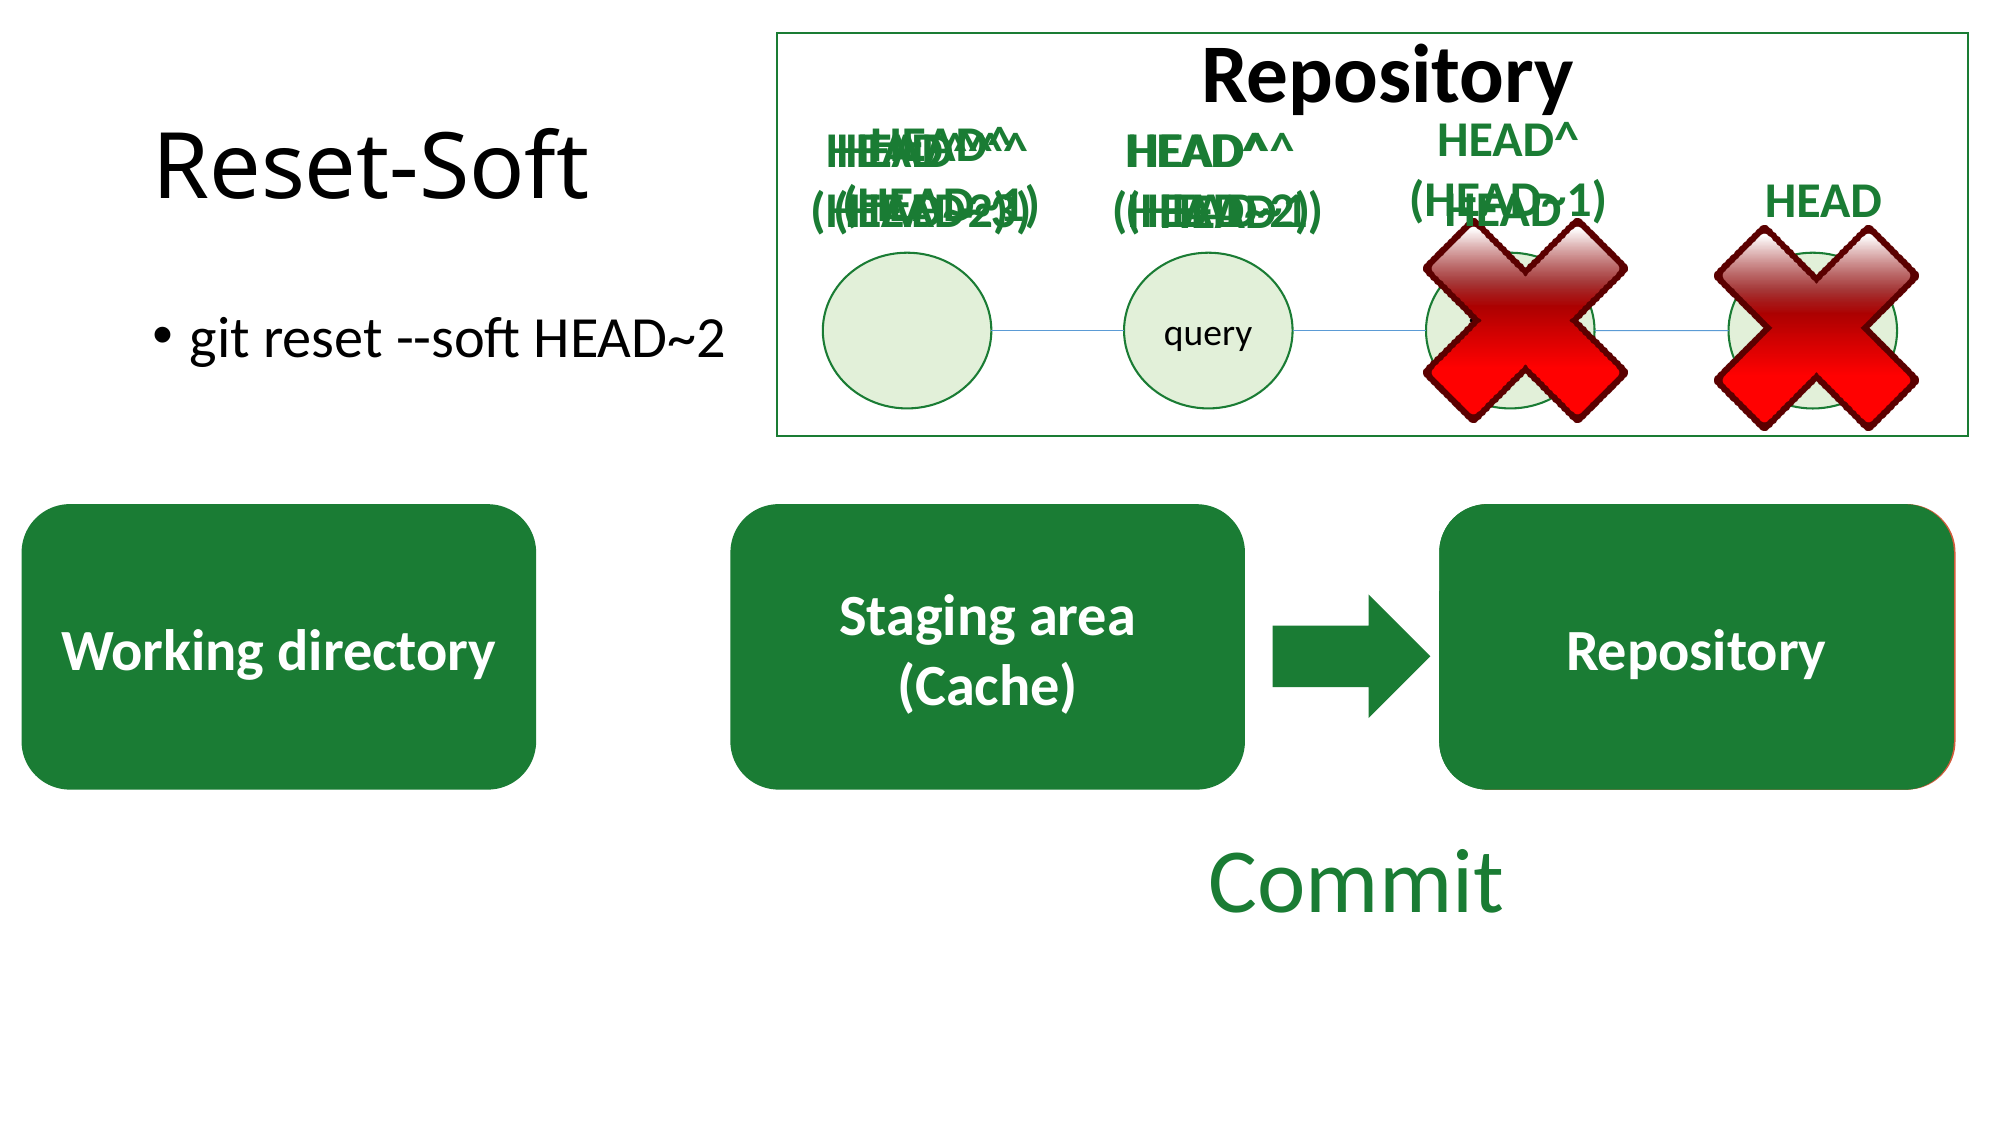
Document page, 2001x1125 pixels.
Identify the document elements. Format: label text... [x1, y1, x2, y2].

text_box [776, 32, 1969, 437]
text_box HEAD^^ (HEAD~2) [795, 109, 1024, 245]
text_box HEAD^ (HEAD~1) [827, 104, 1056, 239]
title Reset-Soft [137, 59, 776, 278]
list git reset --soft HEAD~2 [137, 299, 1863, 1014]
text_box Repository [1439, 504, 1954, 790]
text_box HEAD^ (HEAD~1) [1110, 109, 1339, 245]
picture [1422, 217, 1629, 424]
text_box Repository [1186, 11, 1590, 127]
text_box Commit [1193, 813, 1538, 939]
picture [1713, 224, 1920, 432]
text_box Staging area (Cache) [730, 504, 1245, 790]
text_box [1272, 594, 1431, 719]
text_box HEAD [1429, 169, 1577, 217]
text_box Working directory [21, 504, 537, 790]
